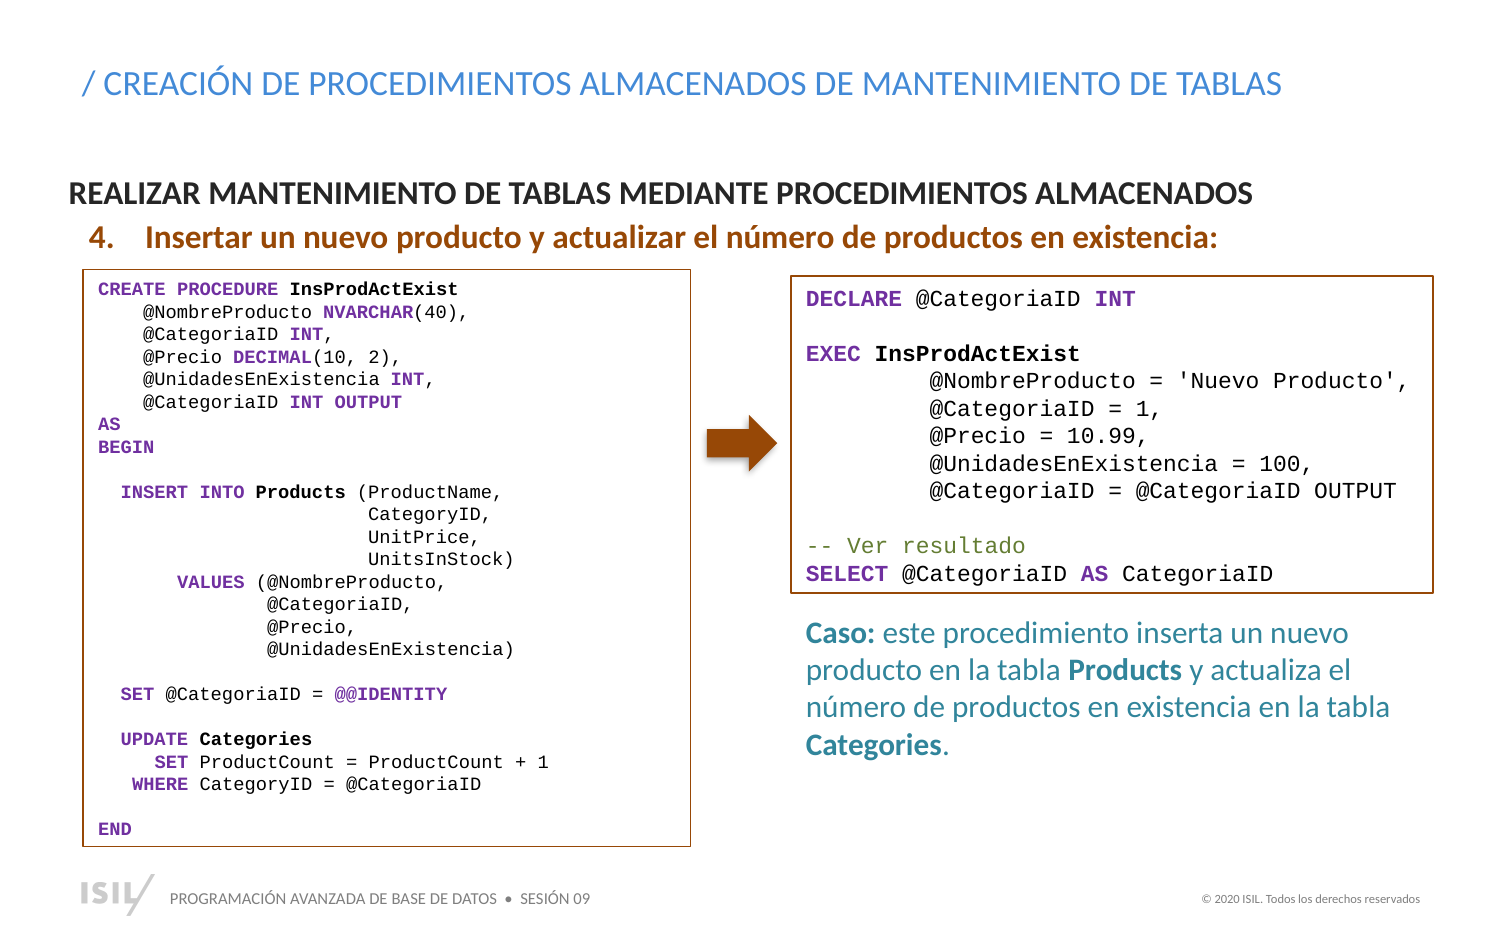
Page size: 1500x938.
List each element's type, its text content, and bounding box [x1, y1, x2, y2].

text_box / CREACIÓN DE PROCEDIMIENTOS ALMACENADOS DE MANTENIMIENTO DE TABLAS [66, 52, 1418, 111]
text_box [66, 170, 1434, 853]
